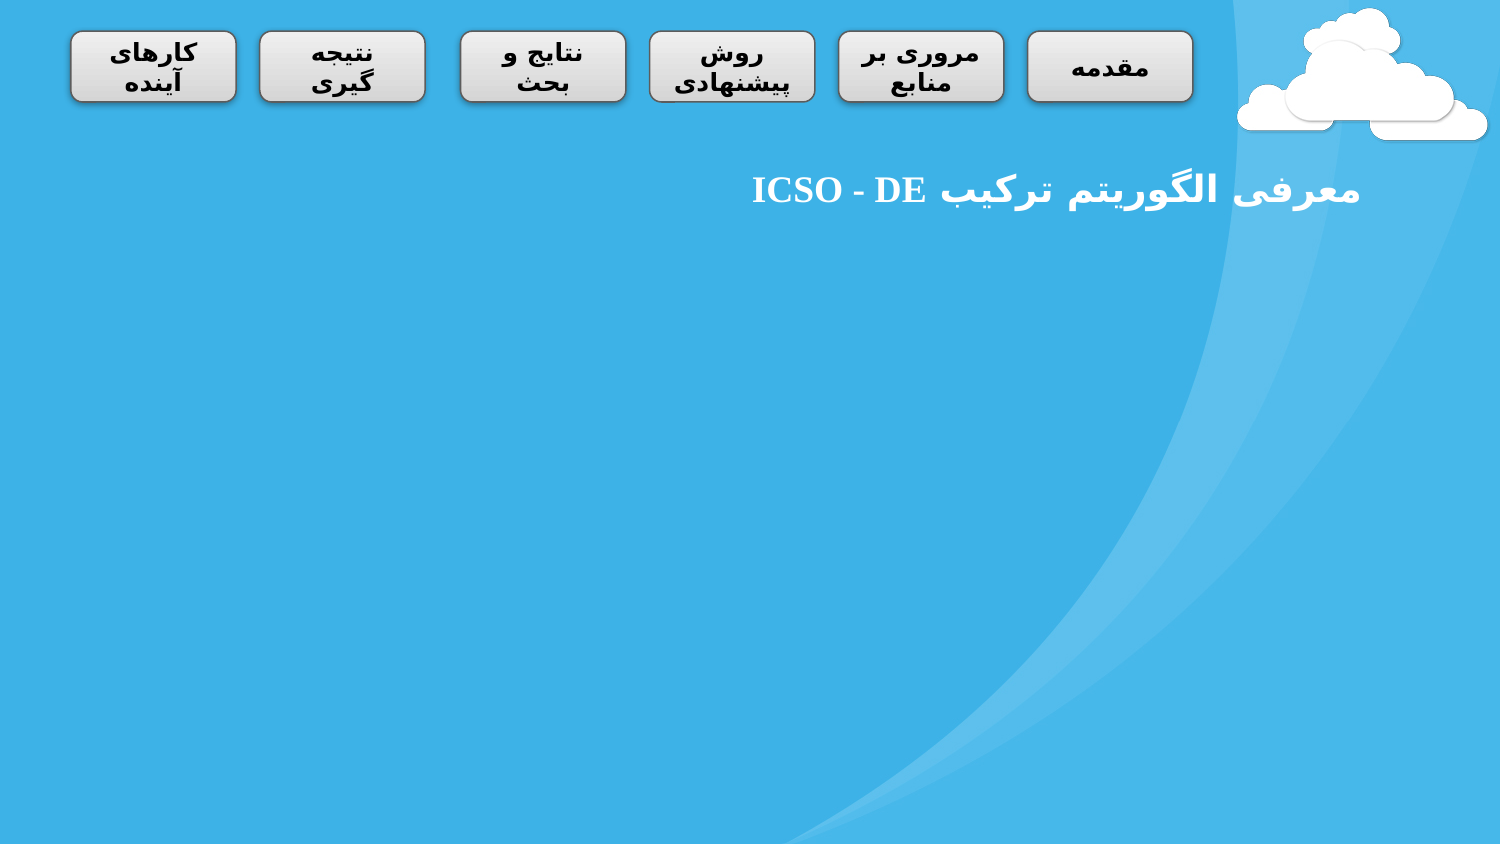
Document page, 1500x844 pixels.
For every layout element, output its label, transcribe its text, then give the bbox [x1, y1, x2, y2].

picture [0, 0, 1500, 844]
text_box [70, 30, 1194, 103]
text_box معرفی الگوریتم ترکیب ICSO - DE [736, 157, 1377, 218]
